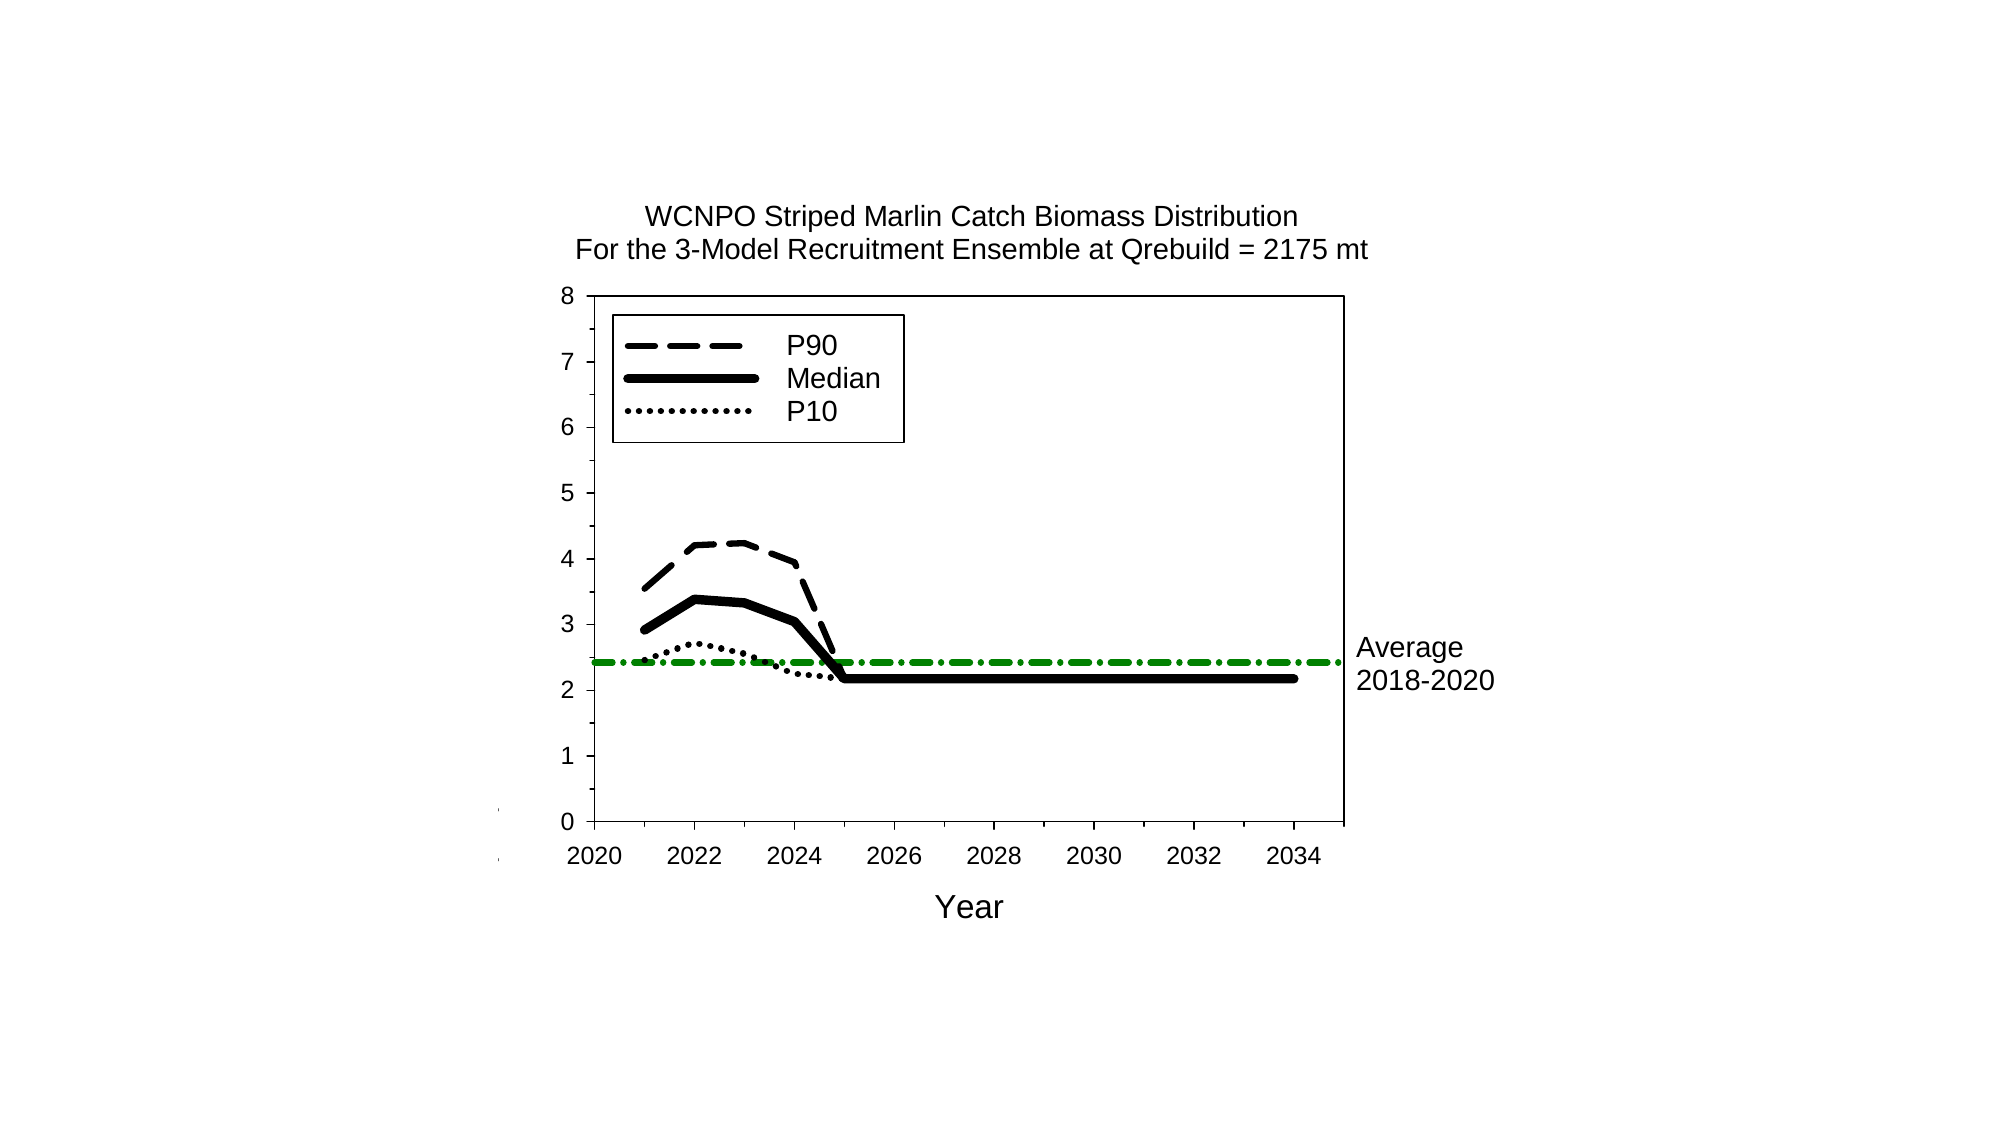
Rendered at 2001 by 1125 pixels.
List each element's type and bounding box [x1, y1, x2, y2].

picture [498, 194, 1502, 931]
